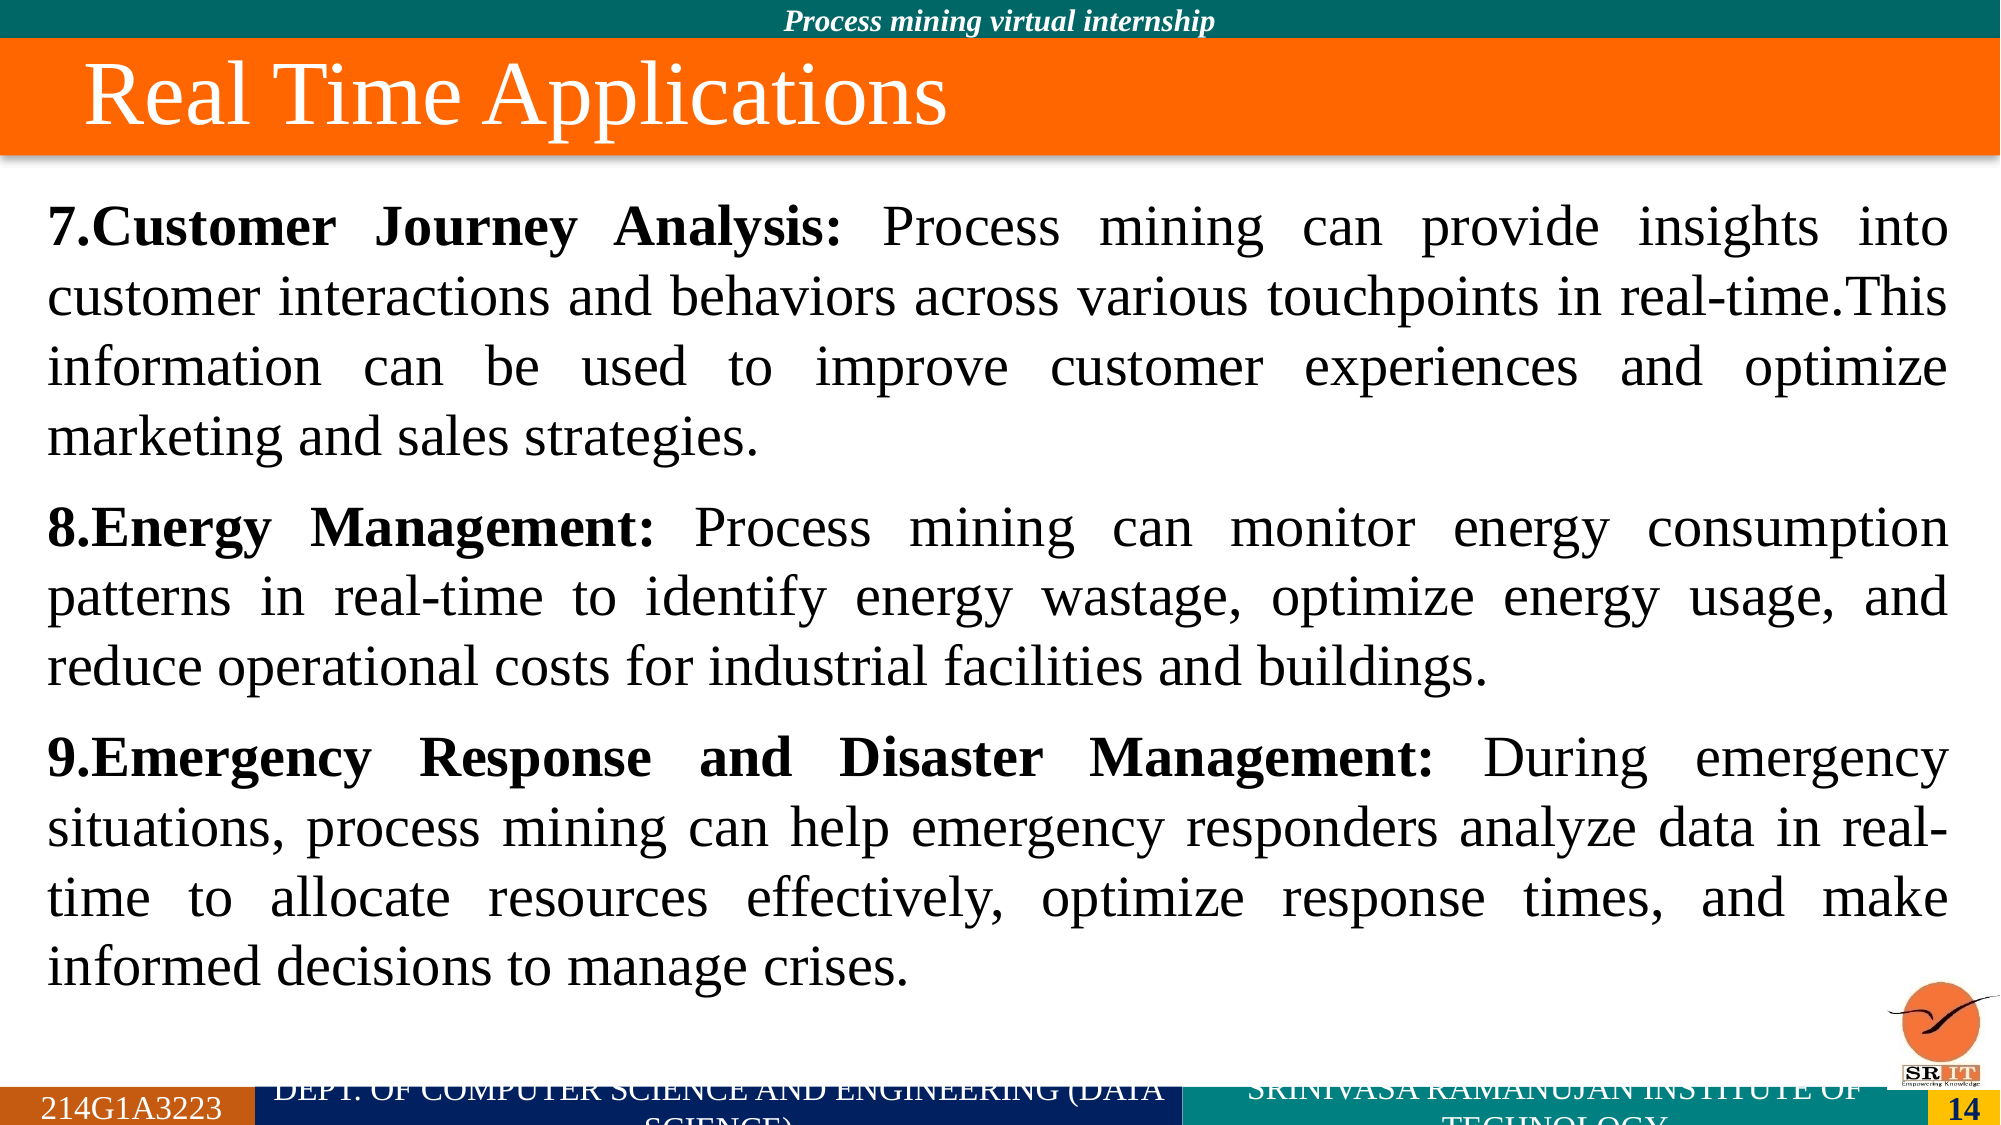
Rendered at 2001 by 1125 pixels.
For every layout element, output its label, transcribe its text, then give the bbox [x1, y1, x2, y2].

list 7.Customer Journey Analysis: Process mining can provide insights into customer interactions and behaviors across various touchpoints in real-time.This information can be used to improve customer experiences and optimize marketing and sales strategies. 8.Energy Management: Process mining can monitor energy consumption patterns in real-time to identify energy wastage, optimize energy usage, and reduce operational costs for industrial facilities and buildings. 9.Emergency Response and Disaster Management: During emergency situations, process mining can help emergency responders analyze data in real-time to allocate resources effectively, optimize response times, and make informed decisions to manage crises. [32, 179, 1965, 1065]
picture [1887, 977, 2000, 1090]
title Real Time Applications [0, 38, 2000, 156]
